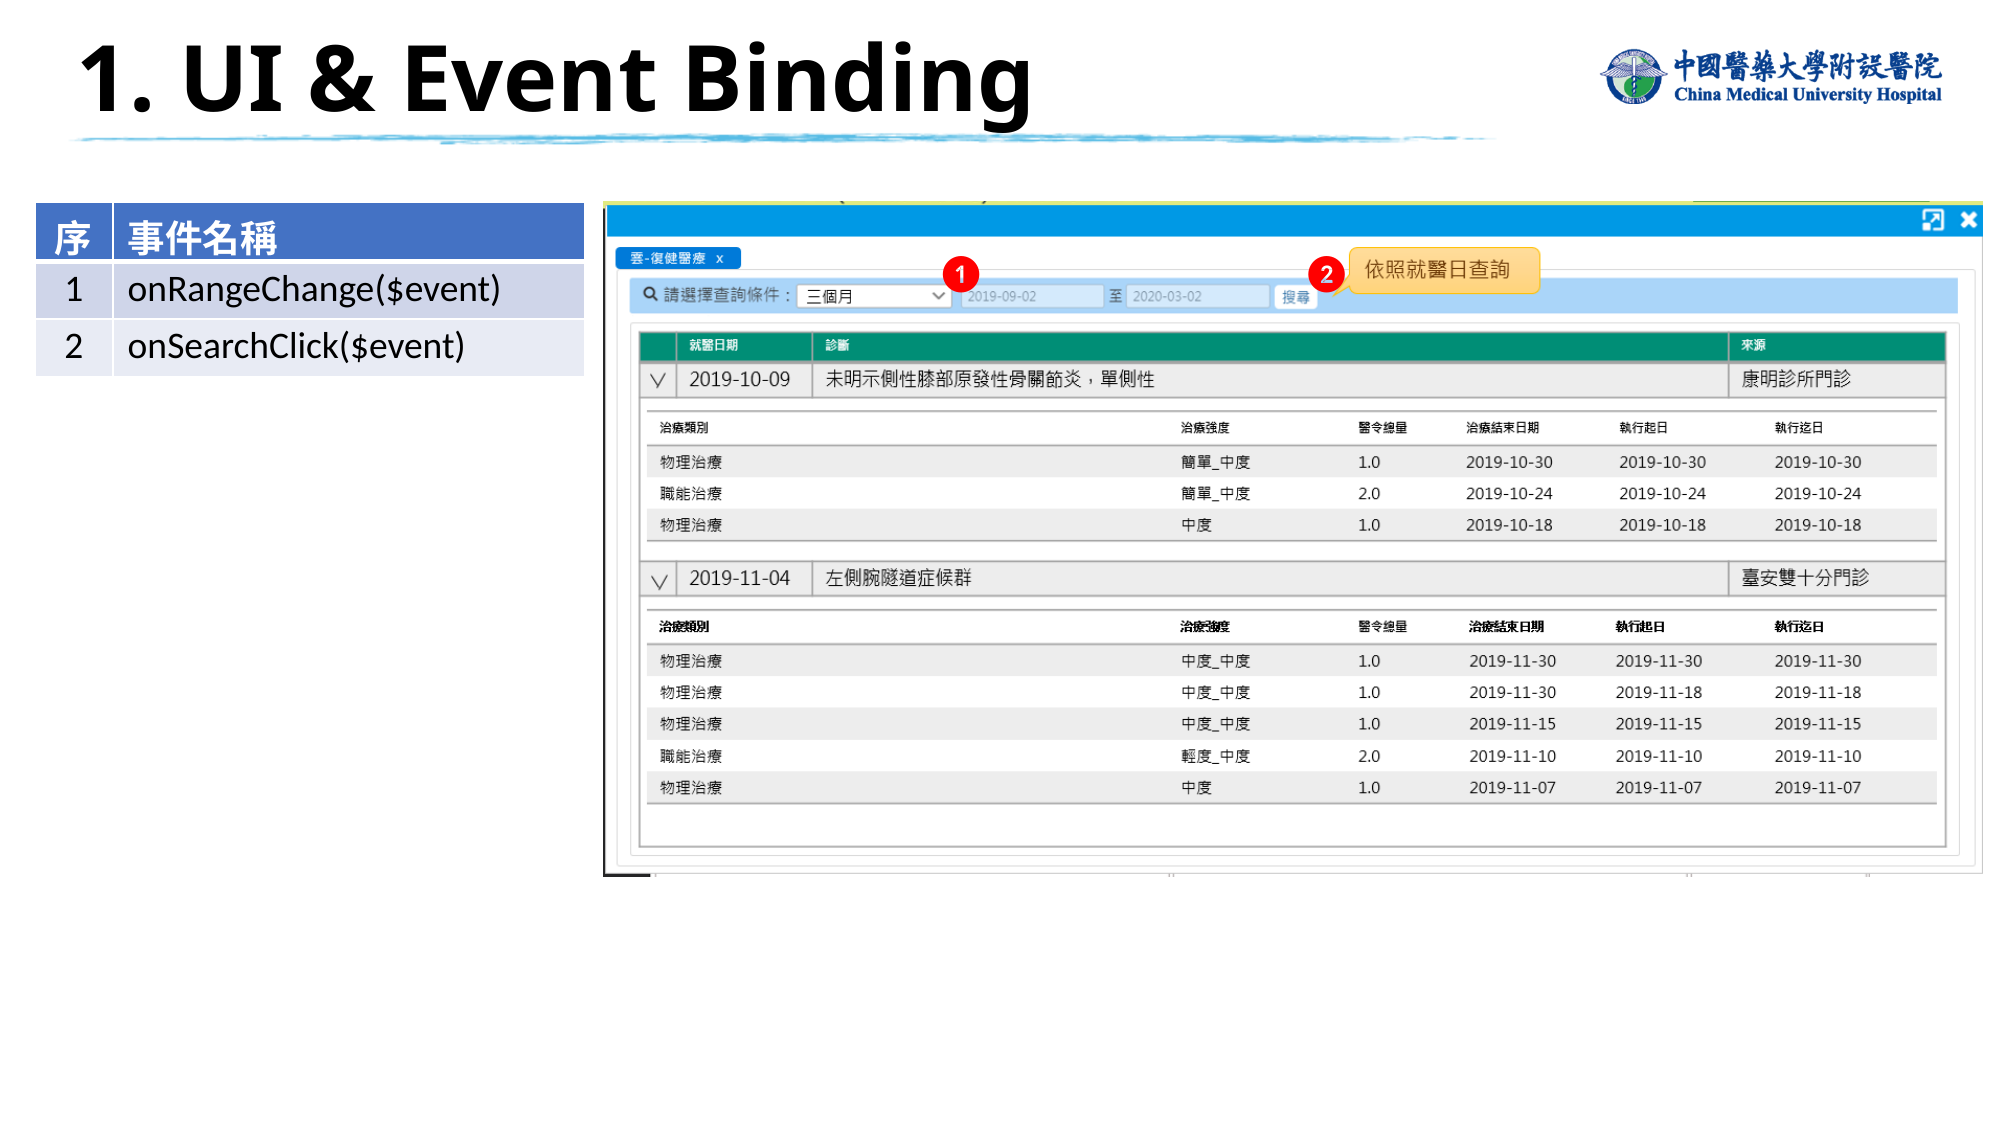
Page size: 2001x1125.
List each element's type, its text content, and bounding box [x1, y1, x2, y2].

text_box 1. UI & Event Binding [61, 0, 1522, 179]
table_cell 2 [36, 320, 112, 376]
table_header 事件名稱 [114, 203, 584, 259]
picture [1923, 223, 1931, 231]
table_cell 1 [36, 264, 112, 318]
table_cell onSearchClick($event) [114, 320, 584, 376]
picture [1590, 27, 1964, 130]
table_cell onRangeChange($event) [114, 264, 584, 318]
table_header 序 [36, 203, 112, 259]
picture [1962, 212, 1976, 227]
picture [603, 201, 1983, 877]
picture [1923, 208, 1944, 231]
